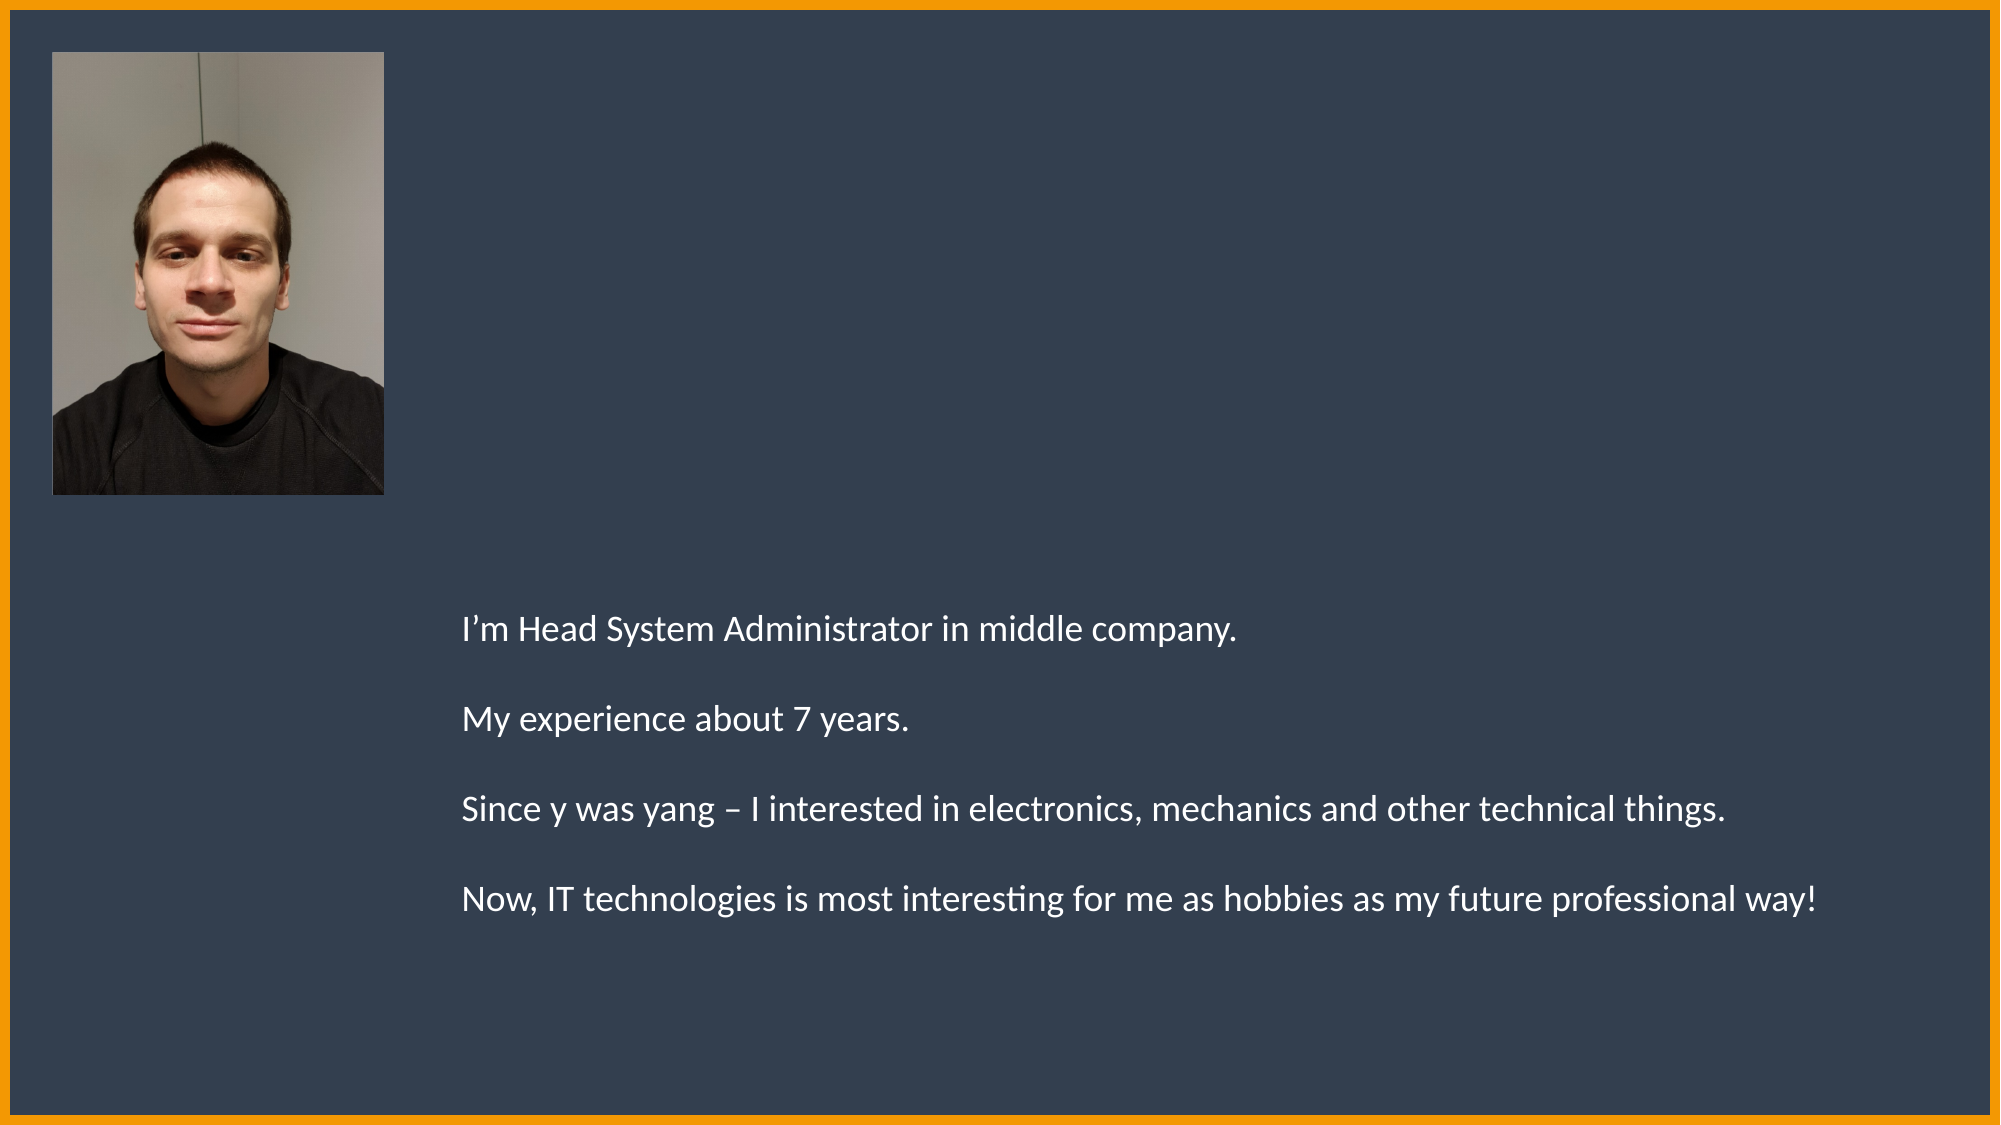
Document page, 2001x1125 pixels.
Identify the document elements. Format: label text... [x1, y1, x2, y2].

title [0, 0, 2000, 1125]
text_box I’m Head System Administrator in middle company. My experience about 7 years. Since y was yang – I interested in electronics, mechanics and other technical things. Now, IT technologies is most interesting for me as hobbies as my future professional way! [446, 611, 1970, 958]
picture [0, 53, 439, 494]
